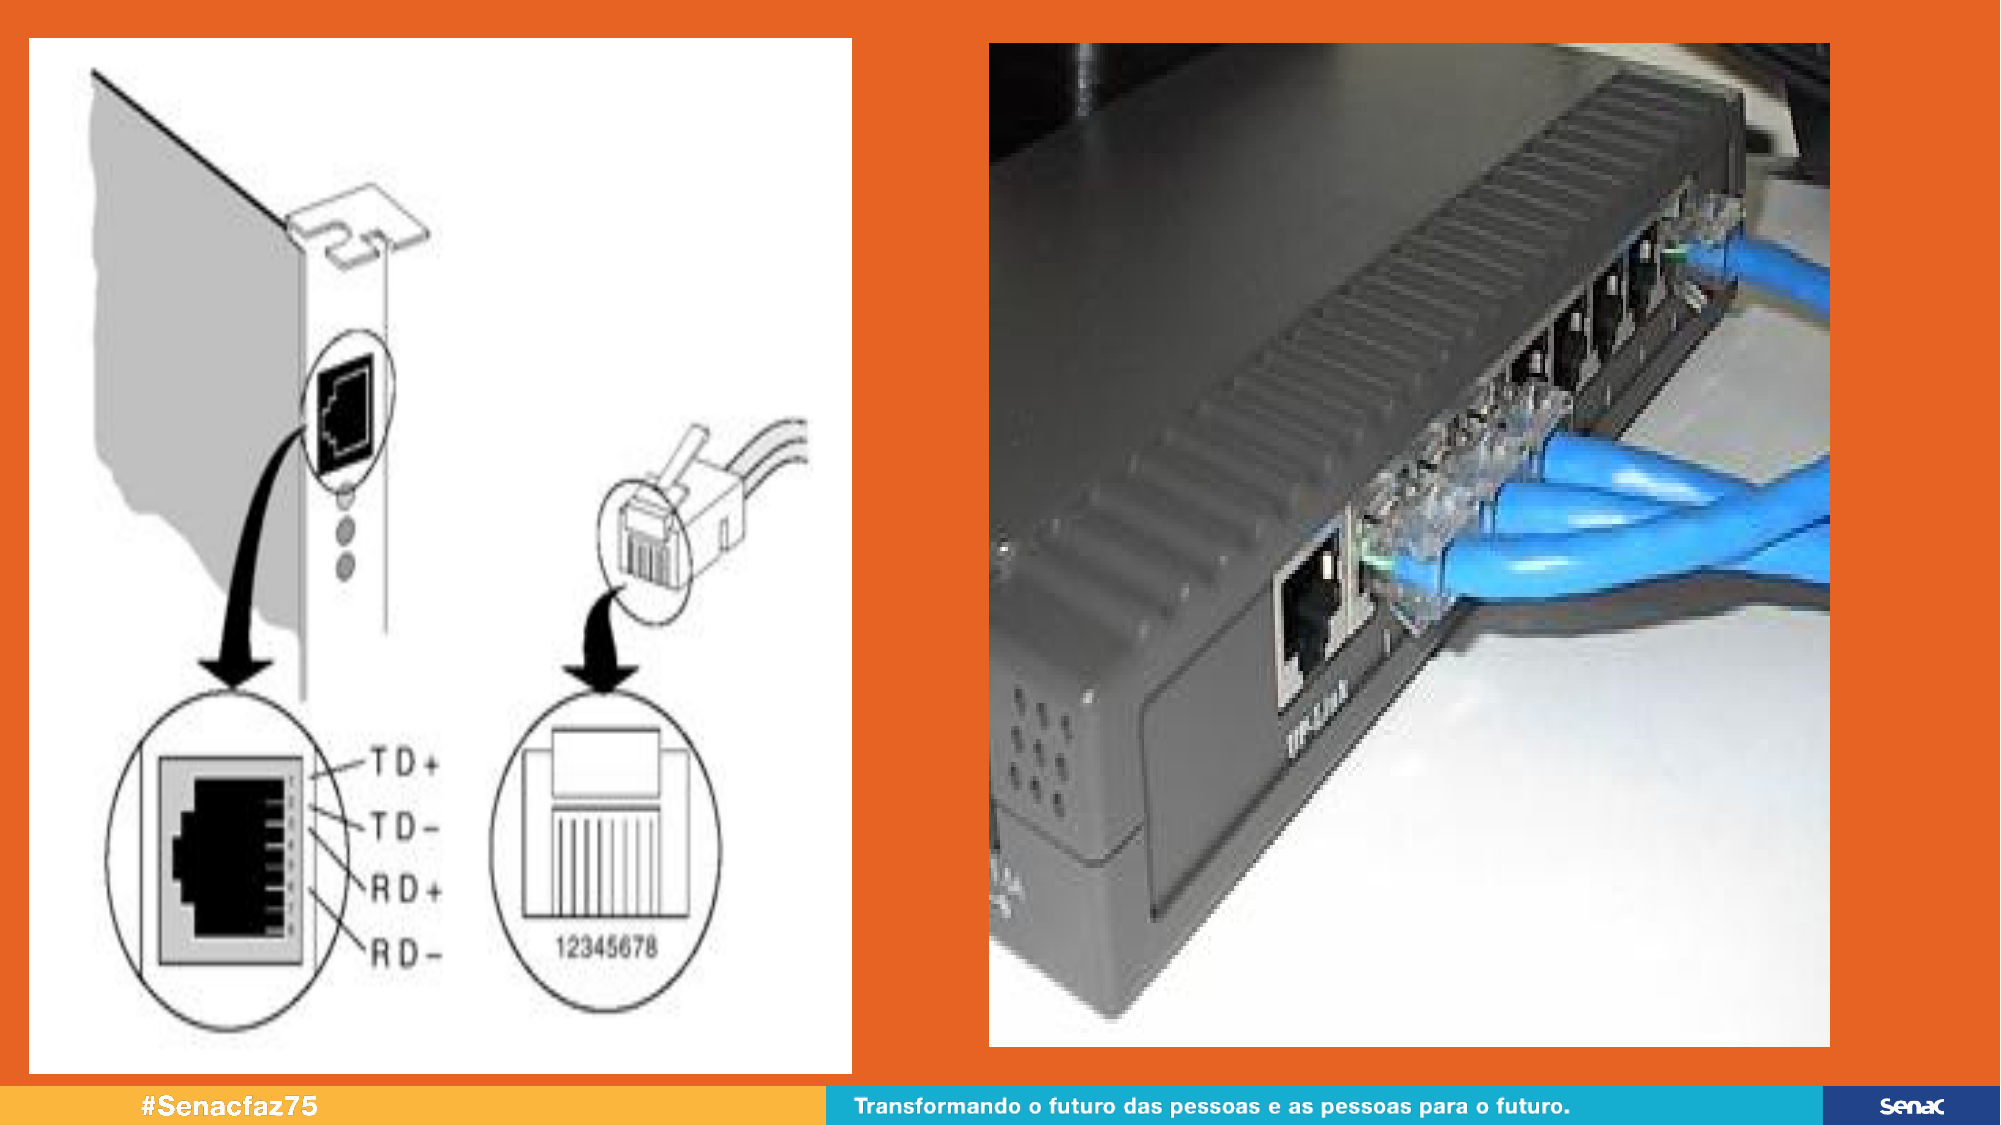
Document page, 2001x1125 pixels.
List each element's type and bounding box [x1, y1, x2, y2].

picture [0, 1078, 2000, 1125]
picture [989, 43, 1830, 1047]
picture [29, 37, 852, 1074]
